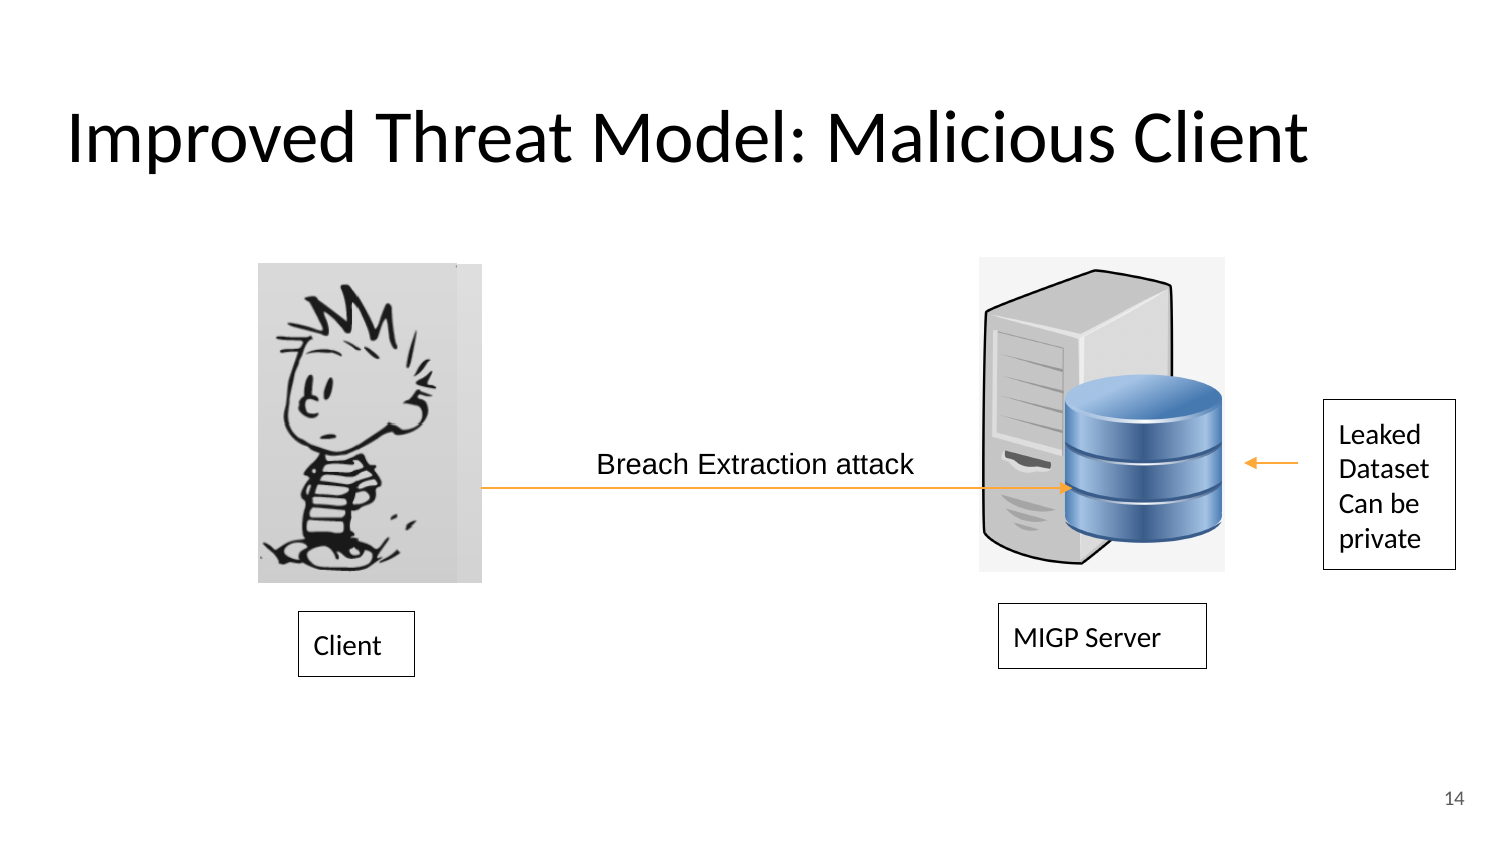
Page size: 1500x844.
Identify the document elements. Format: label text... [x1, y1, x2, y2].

text_box Breach Extraction attack [581, 437, 930, 487]
picture [257, 262, 482, 584]
text_box Leaked Dataset Can be private [1323, 399, 1456, 570]
text_box MIGP Server [998, 603, 1207, 669]
title Improved Threat Model: Malicious Client [51, 72, 1449, 167]
text_box Client [298, 611, 415, 677]
slide_number 14 [1389, 764, 1480, 830]
picture [979, 257, 1226, 572]
